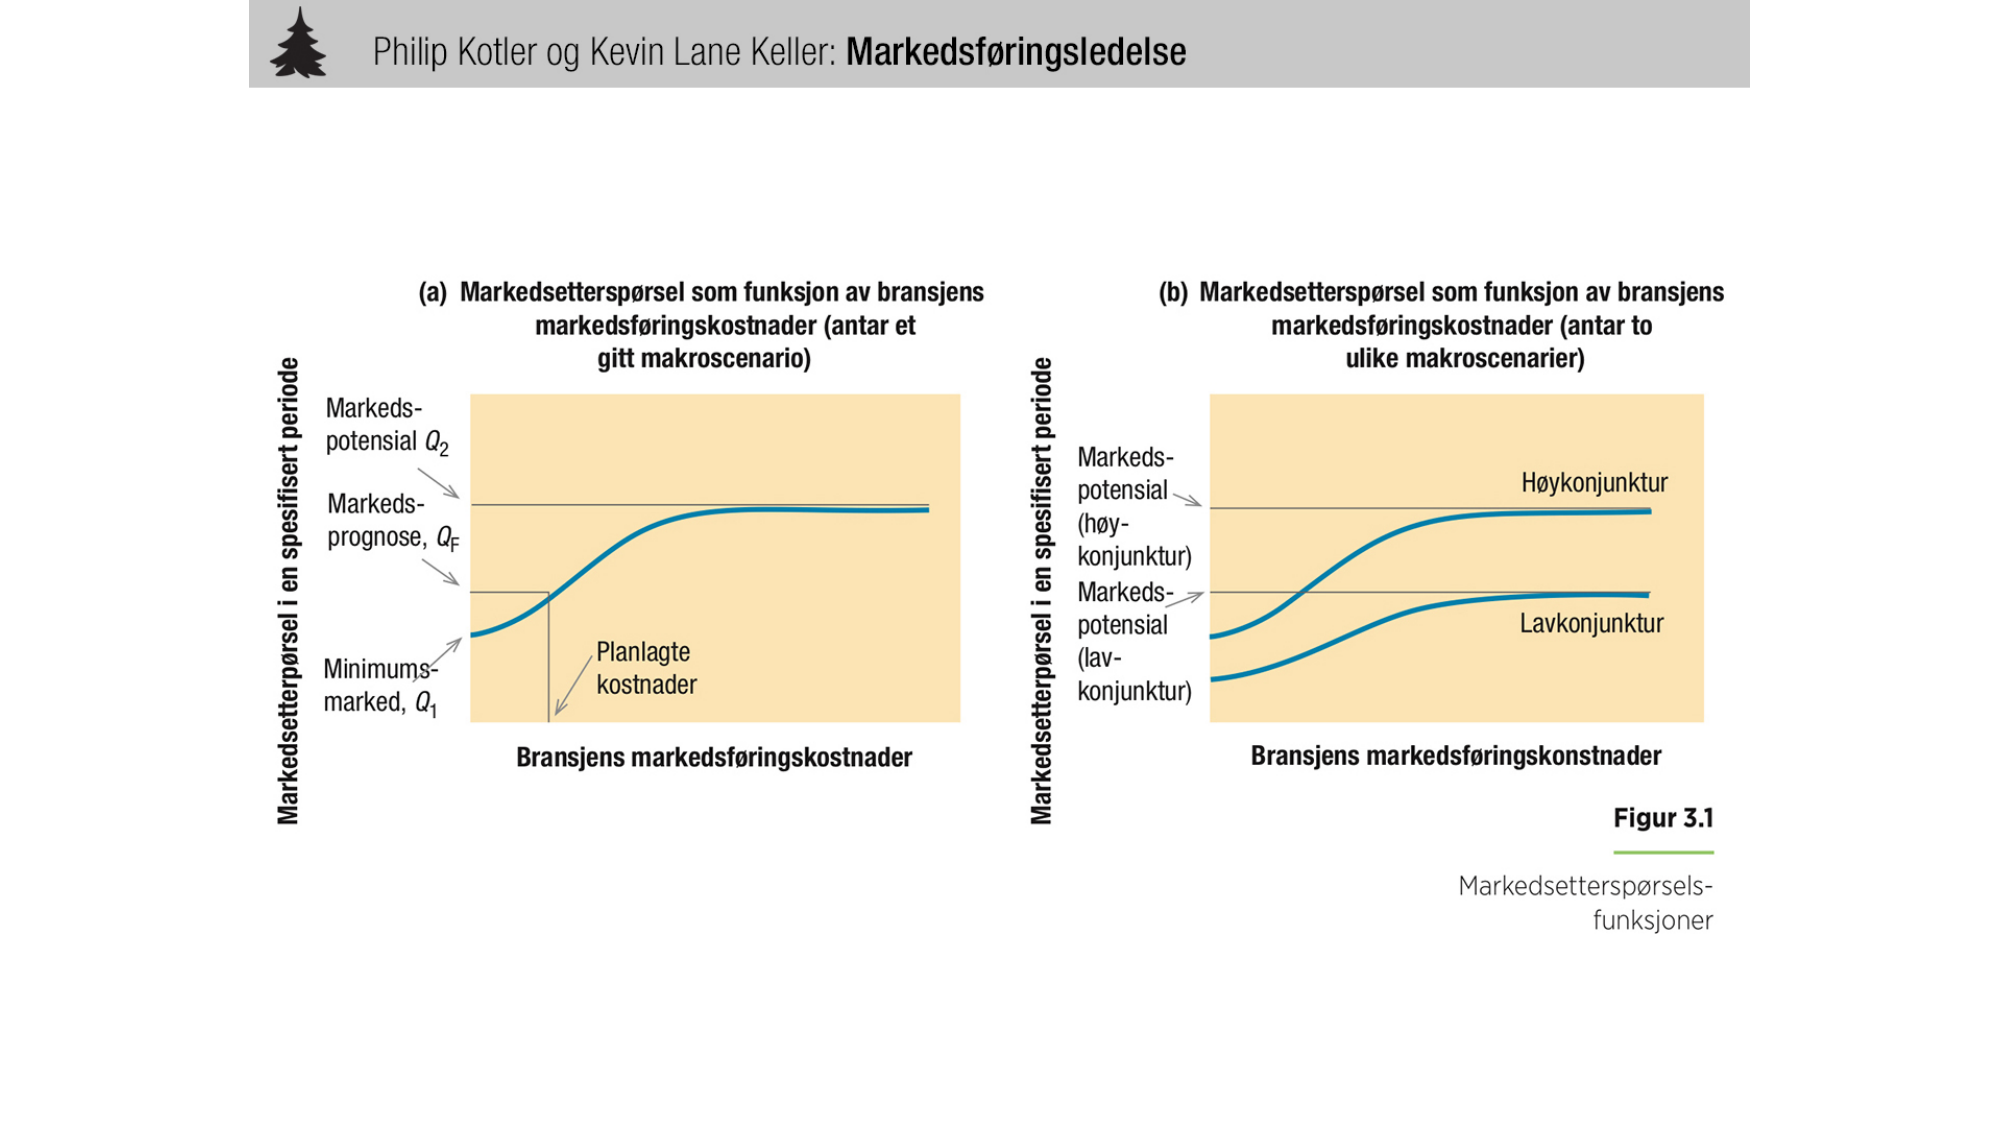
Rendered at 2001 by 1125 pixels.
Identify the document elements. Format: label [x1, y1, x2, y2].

picture [249, 0, 1751, 1125]
